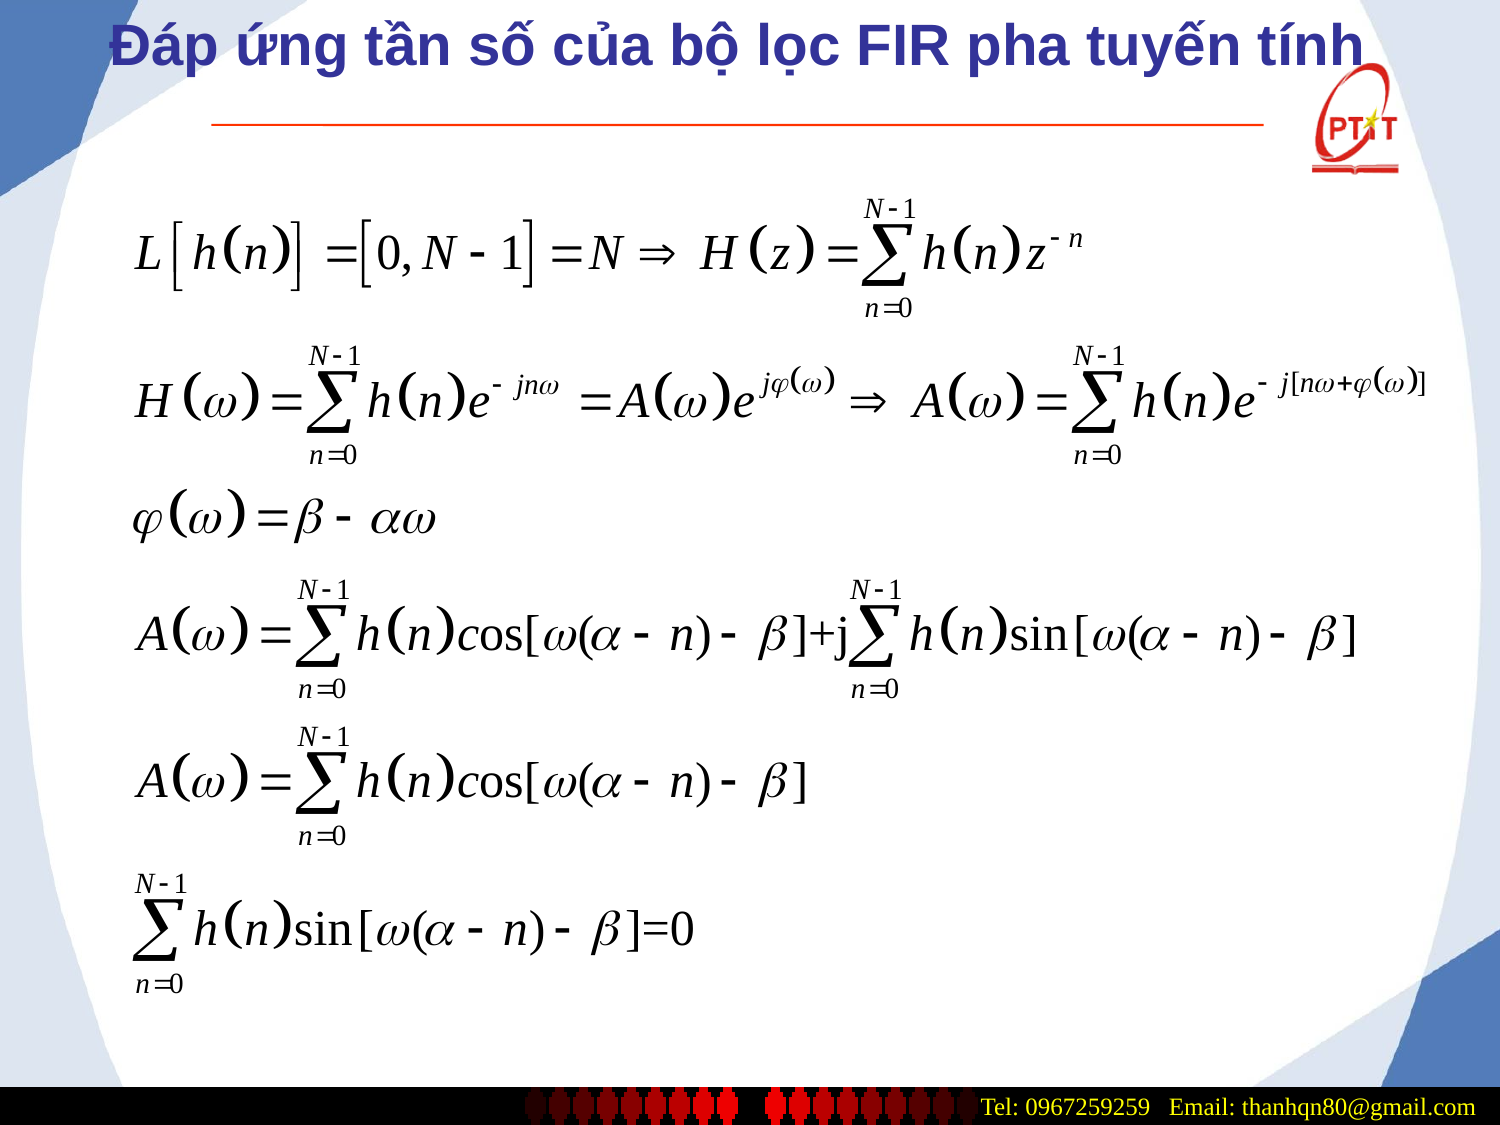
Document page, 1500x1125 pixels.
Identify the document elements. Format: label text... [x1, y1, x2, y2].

title Đáp ứng tần số của bộ lọc FIR pha tuyến tính [62, 75, 1413, 155]
text_box [0, 1, 1500, 75]
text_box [125, 187, 1438, 1003]
picture [0, 75, 1500, 1125]
